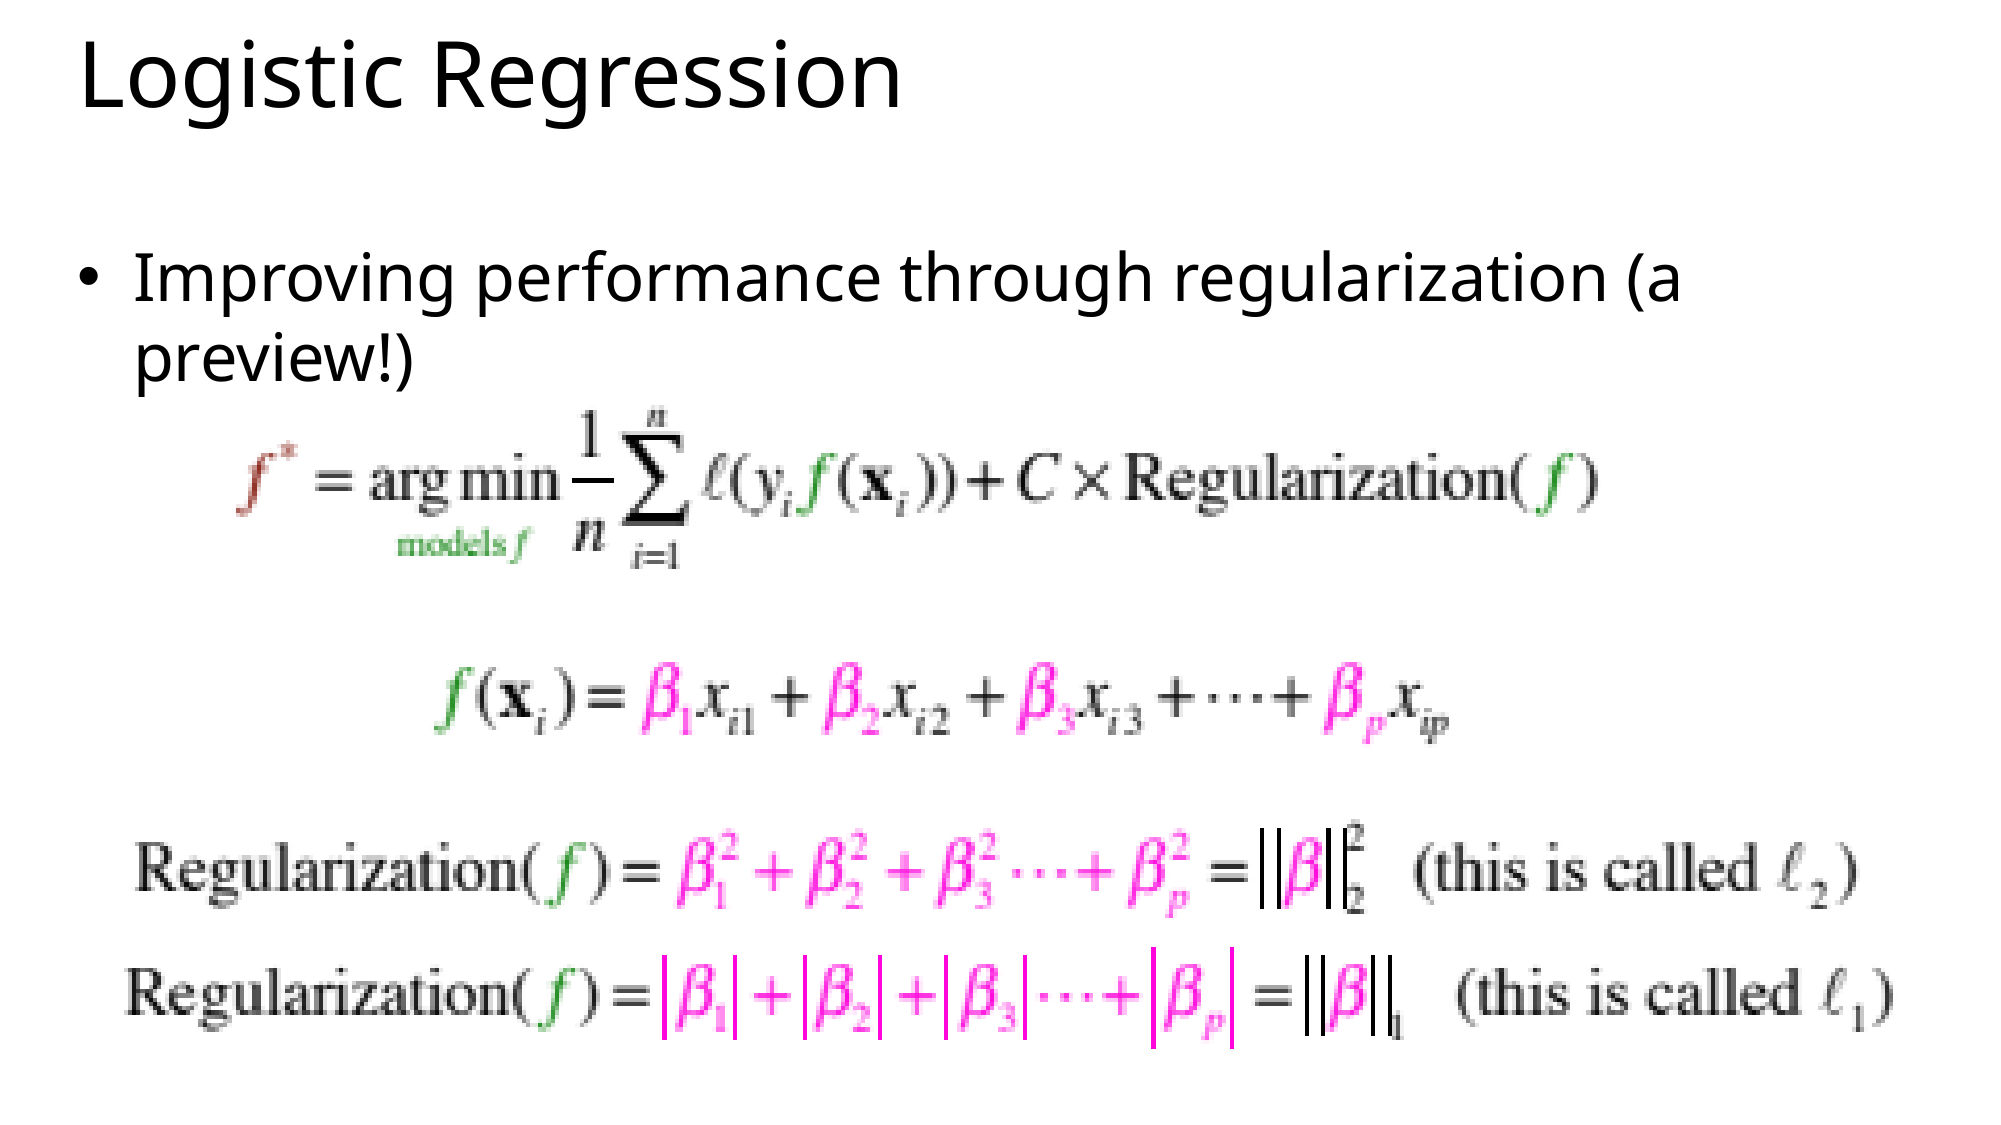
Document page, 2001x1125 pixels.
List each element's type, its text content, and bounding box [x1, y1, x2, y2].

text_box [425, 649, 1455, 750]
title Logistic Regression [62, 29, 1953, 205]
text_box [127, 802, 1865, 924]
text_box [116, 929, 1898, 1058]
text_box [228, 380, 1603, 574]
list Improving performance through regularization (a preview!) [62, 227, 1953, 1096]
